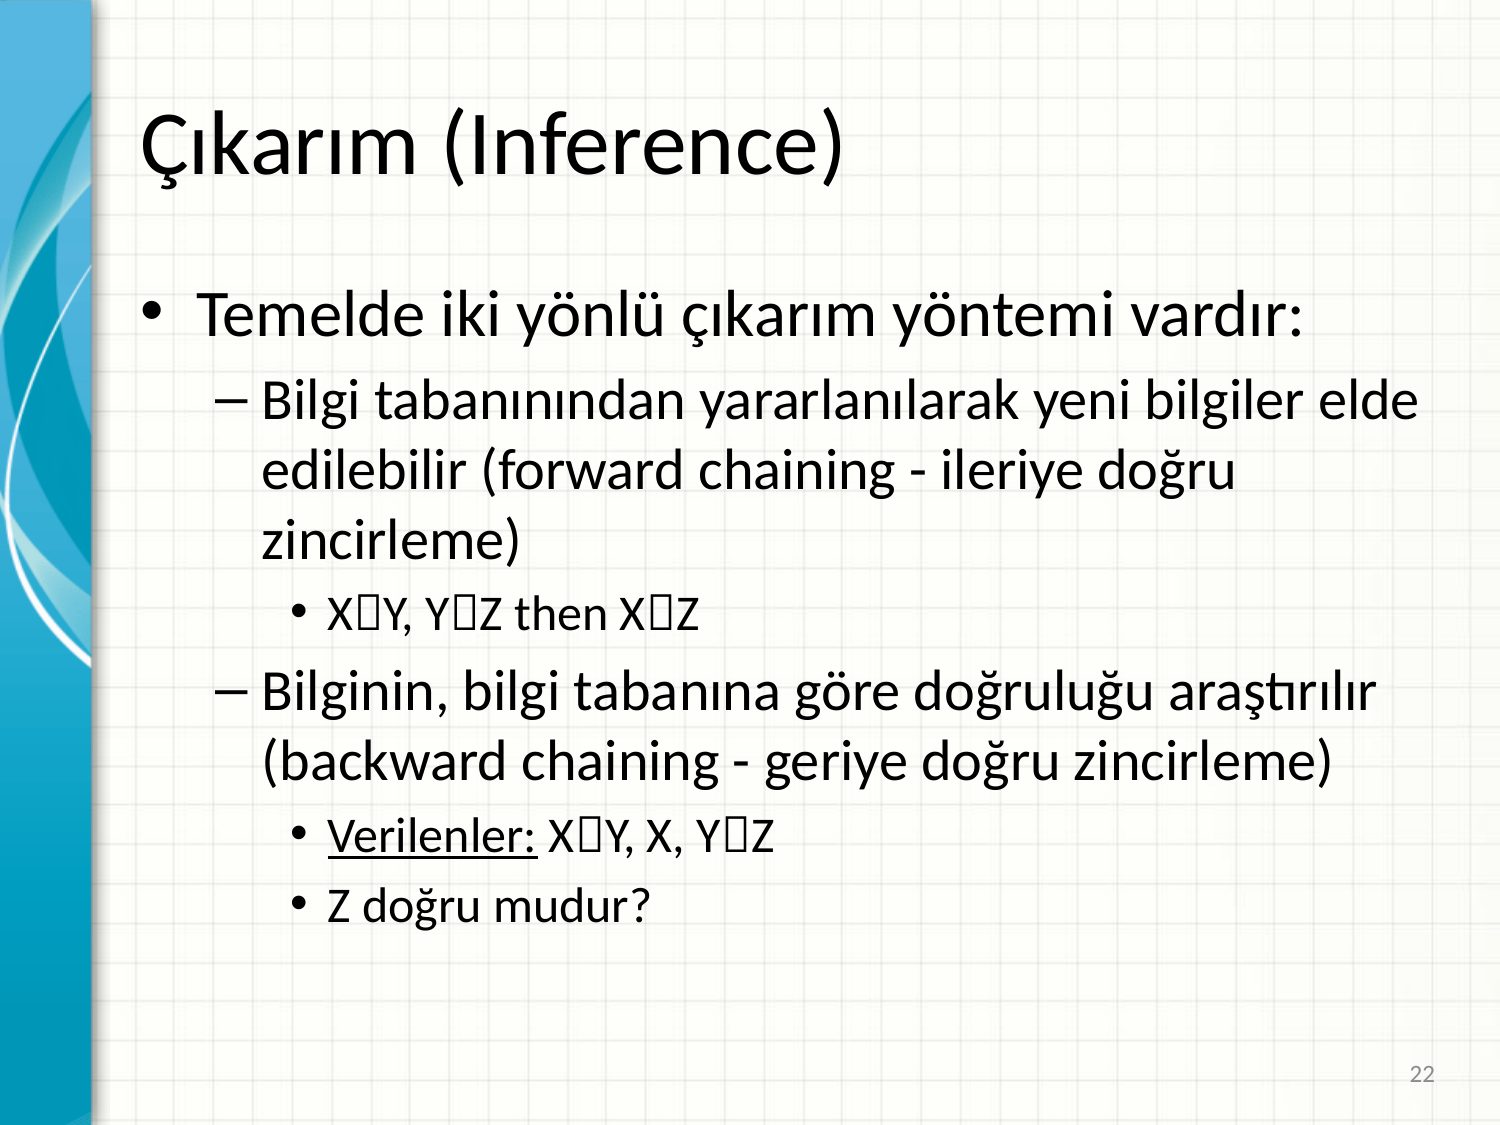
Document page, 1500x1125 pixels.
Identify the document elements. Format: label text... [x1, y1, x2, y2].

slide_number 22 [1100, 1042, 1450, 1103]
list Temelde iki yönlü çıkarım yöntemi vardır: Bilgi tabanınından yararlanılarak yeni bilgiler elde edilebilir (forward chaining - ileriye doğru zincirleme) XY, YZ then XZ Bilginin, bilgi tabanına göre doğruluğu araştırılır (backward chaining - geriye doğru zincirleme) Verilenler: XY, X, YZ Z doğru mudur? [125, 261, 1450, 967]
title Çıkarım (Inference) [125, 44, 1450, 232]
picture [0, 0, 1500, 1125]
